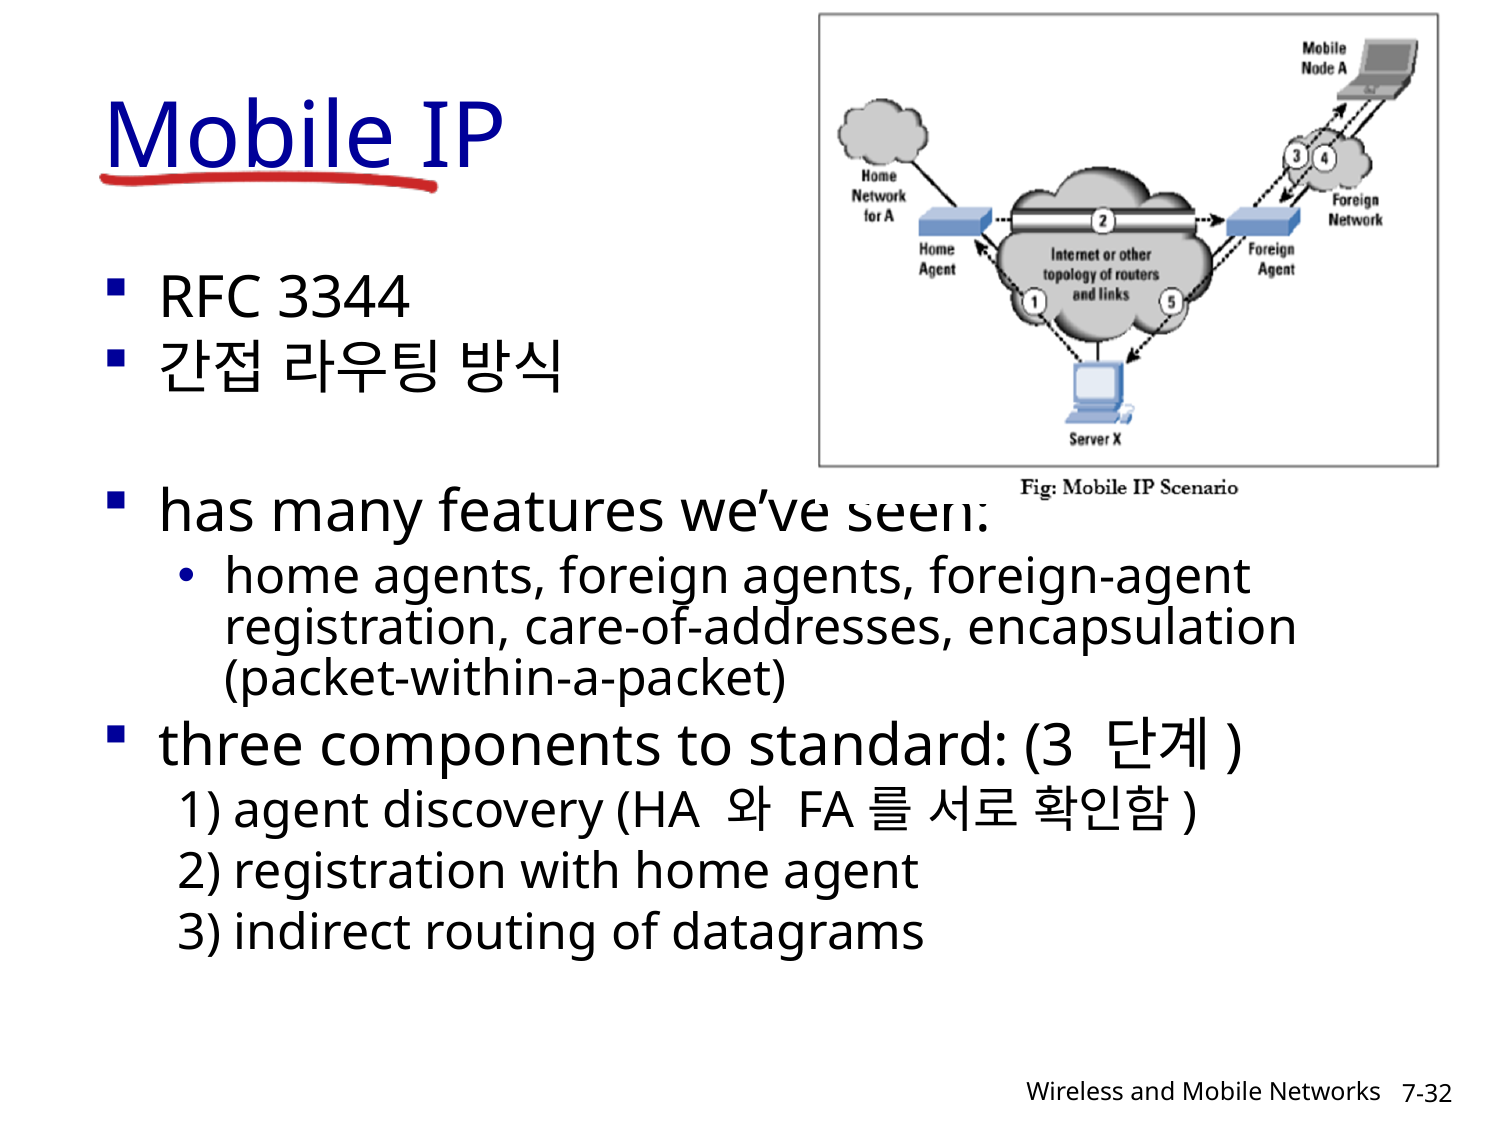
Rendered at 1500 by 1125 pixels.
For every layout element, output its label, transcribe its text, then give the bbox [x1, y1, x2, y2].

list RFC 3344 간접 라우팅 방식 has many features we’ve seen: home agents, foreign agents, foreign-agent registration, care-of-addresses, encapsulation (packet-within-a-packet) three components to standard: (3 단계) 1) agent discovery (HA 와 FA를 서로 확인함) 2) registration with home agent 3) indirect routing of datagrams [87, 262, 1363, 1025]
title Mobile IP [87, 37, 809, 225]
slide_number 7-32 [1387, 1069, 1500, 1115]
picture [97, 166, 442, 200]
footer Wireless and Mobile Networks [960, 1067, 1404, 1110]
picture [814, 8, 1444, 504]
